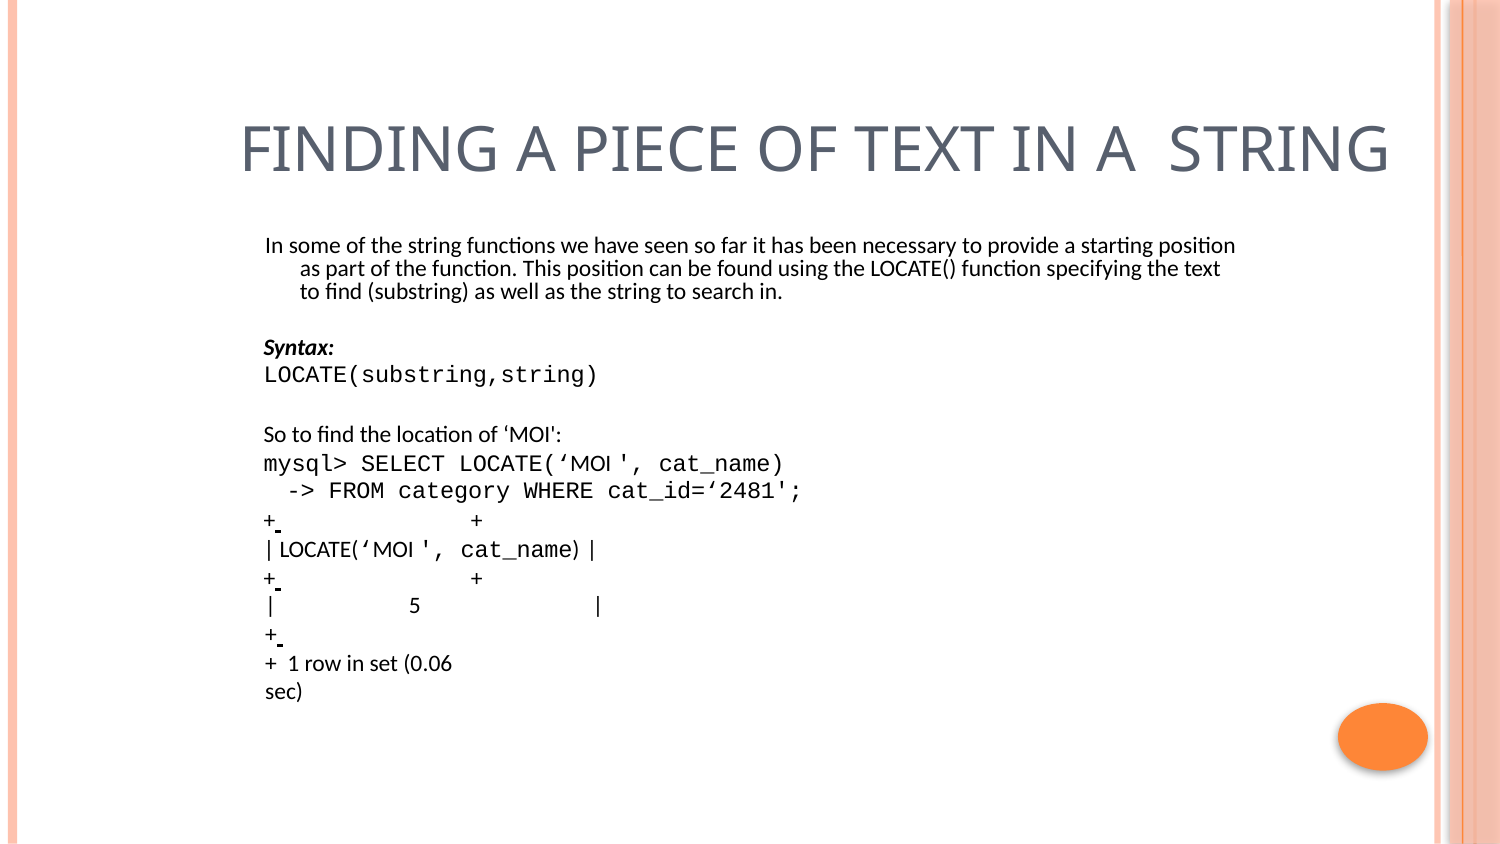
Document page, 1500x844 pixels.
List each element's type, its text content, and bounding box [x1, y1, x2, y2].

text_box In some of the string functions we have seen so far it has been necessary to provide a starting position as part of the function. This position can be found using the LOCATE() function specifying the text to find (substring) as well as the string to search in. Syntax: LOCATE(substring,string) So to find the location of ‘MOI': mysql> SELECT LOCATE(‘MOI ', cat_name) -> FROM category WHERE cat_id=‘2481'; + + | LOCATE(‘MOI ', cat_name) | + + [263, 228, 1242, 592]
text_box | [590, 589, 605, 619]
title Finding a piece of text in a string [237, 37, 1413, 185]
text_box | 5 + + 1 row in set (0.06 sec) [263, 589, 483, 705]
